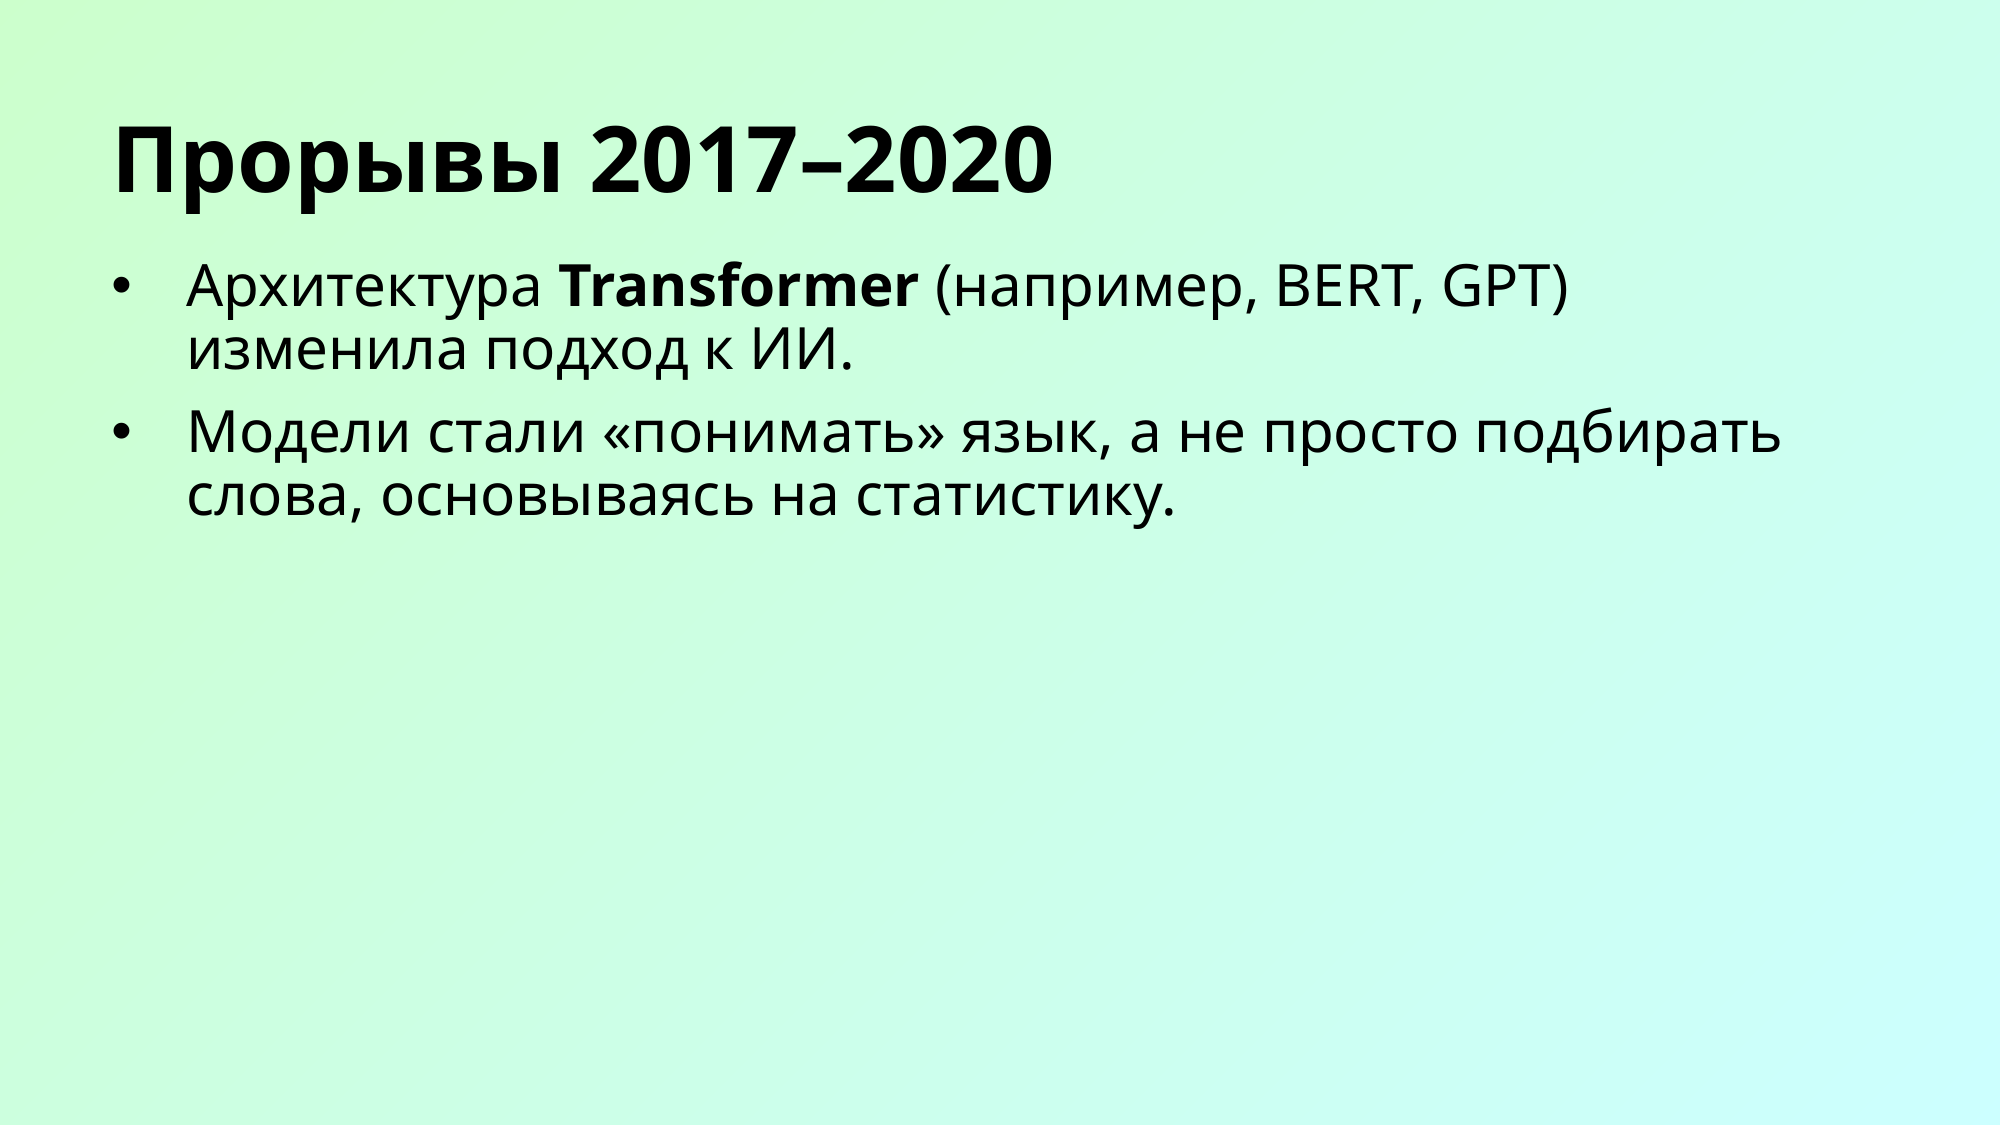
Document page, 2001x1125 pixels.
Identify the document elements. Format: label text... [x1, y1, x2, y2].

title Прорывы 2017–2020 [96, 106, 1724, 248]
subtitle Архитектура Transformer (например, BERT, GPT) изменила подход к ИИ. Модели стали «понимать» язык, а не просто подбирать слова, основываясь на статистику. [96, 248, 1852, 605]
